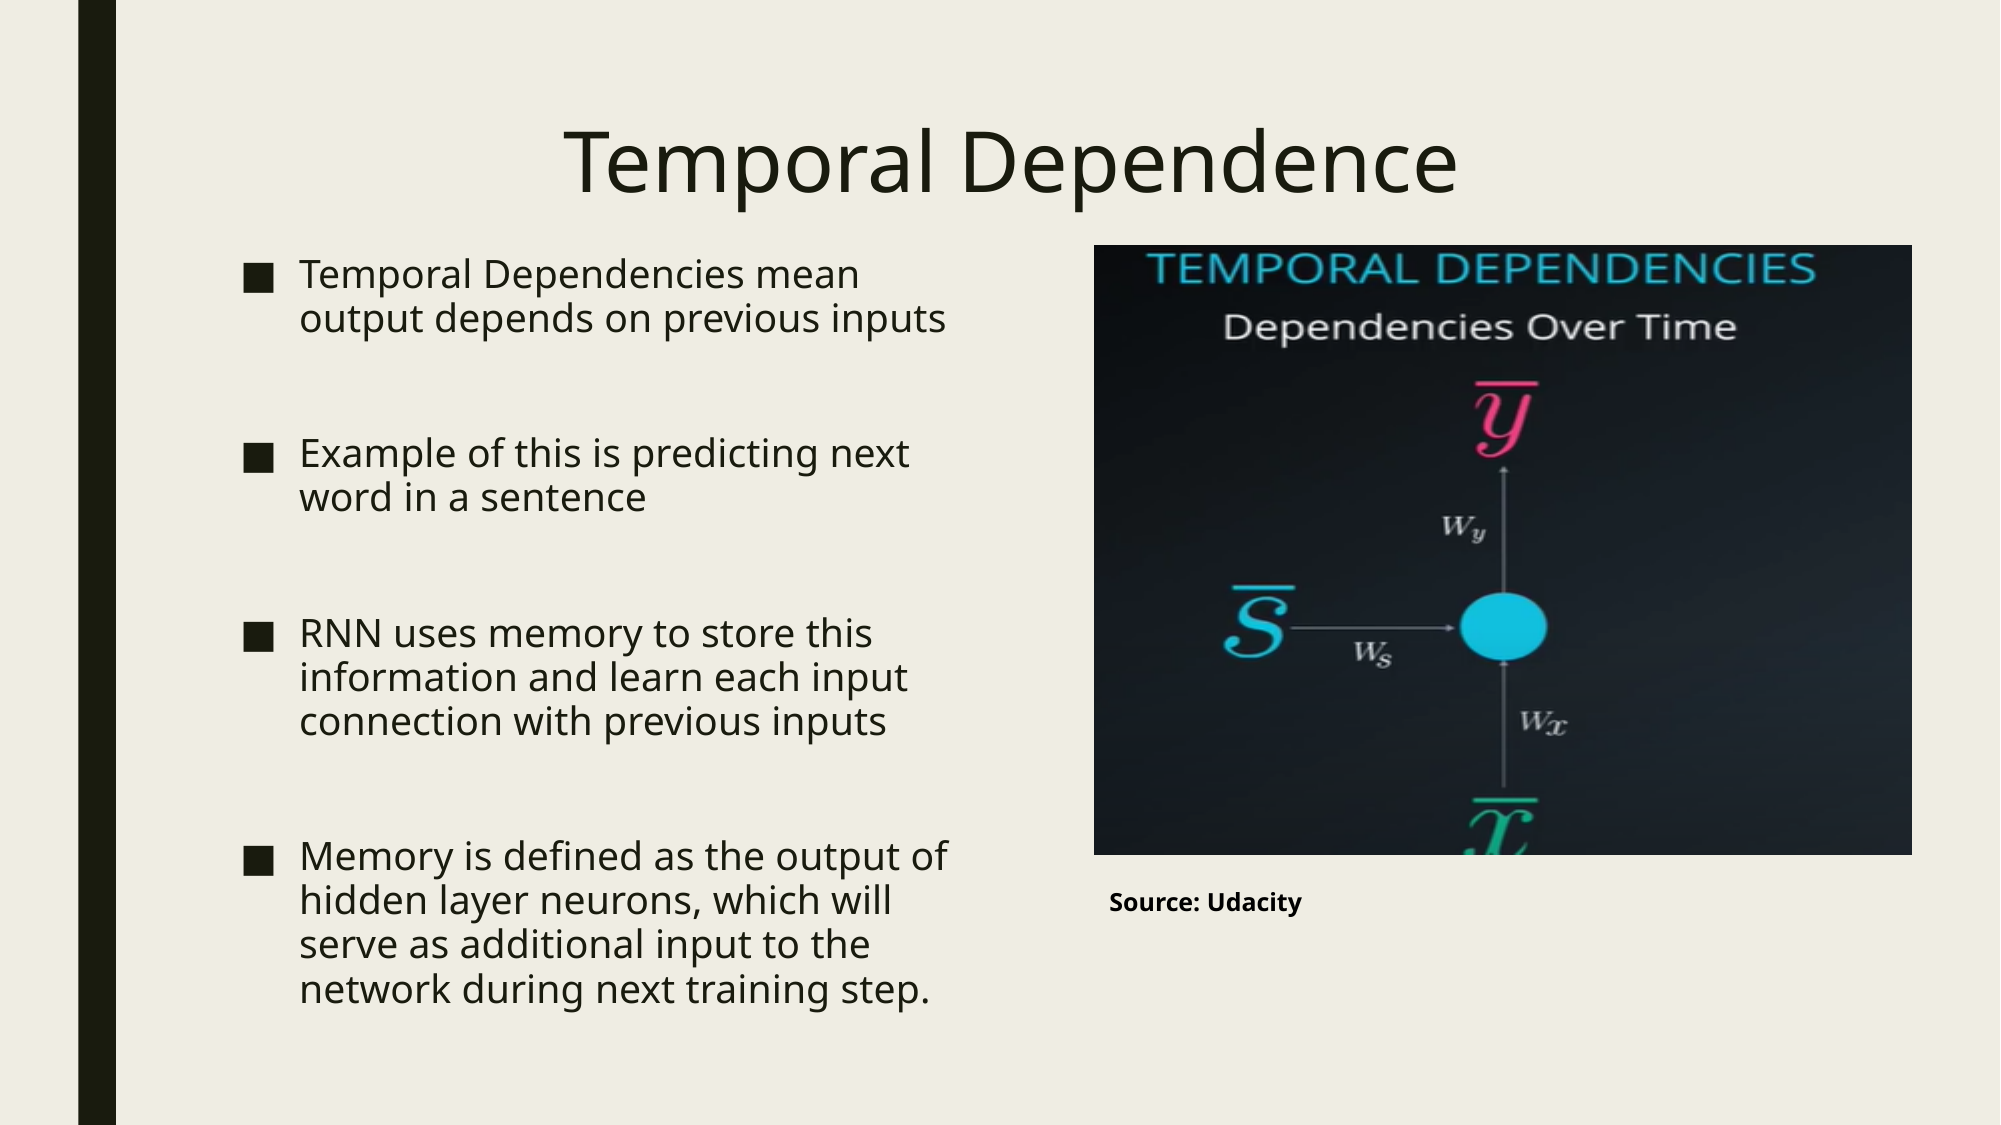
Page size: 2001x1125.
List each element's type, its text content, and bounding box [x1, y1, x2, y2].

title Temporal Dependence [225, 112, 1800, 219]
picture [1094, 245, 1912, 855]
text_box Source: Udacity [1094, 879, 1734, 925]
list Temporal Dependencies mean output depends on previous inputs Example of this is predicting next word in a sentence RNN uses memory to store this information and learn each input connection with previous inputs Memory is defined as the output of hidden layer neurons, which will serve as additional input to the network during next training step. [225, 245, 1000, 1030]
